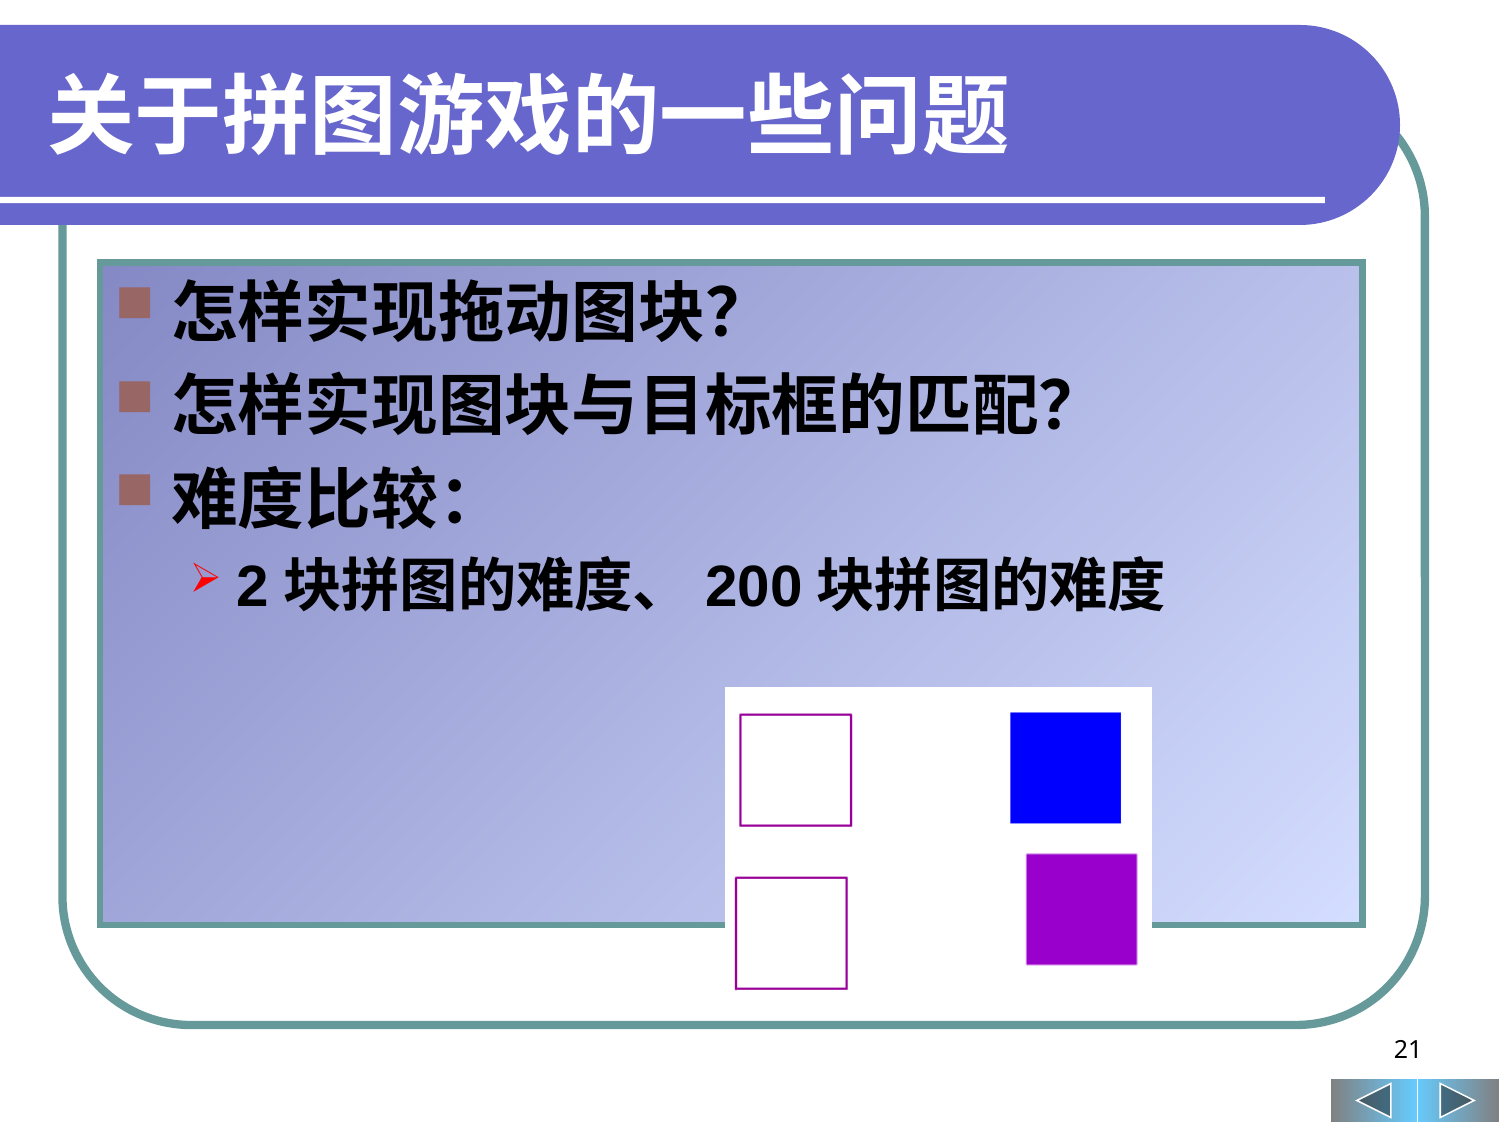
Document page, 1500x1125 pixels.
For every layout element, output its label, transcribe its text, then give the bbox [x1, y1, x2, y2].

slide_number 21 [1087, 999, 1438, 1075]
list 怎样实现拖动图块？ 怎样实现图块与目标框的匹配？ 难度比较： 2块拼图的难度、200块拼图的难度 [97, 259, 1366, 928]
picture [724, 687, 1152, 1001]
title 关于拼图游戏的一些问题 [32, 37, 1347, 188]
